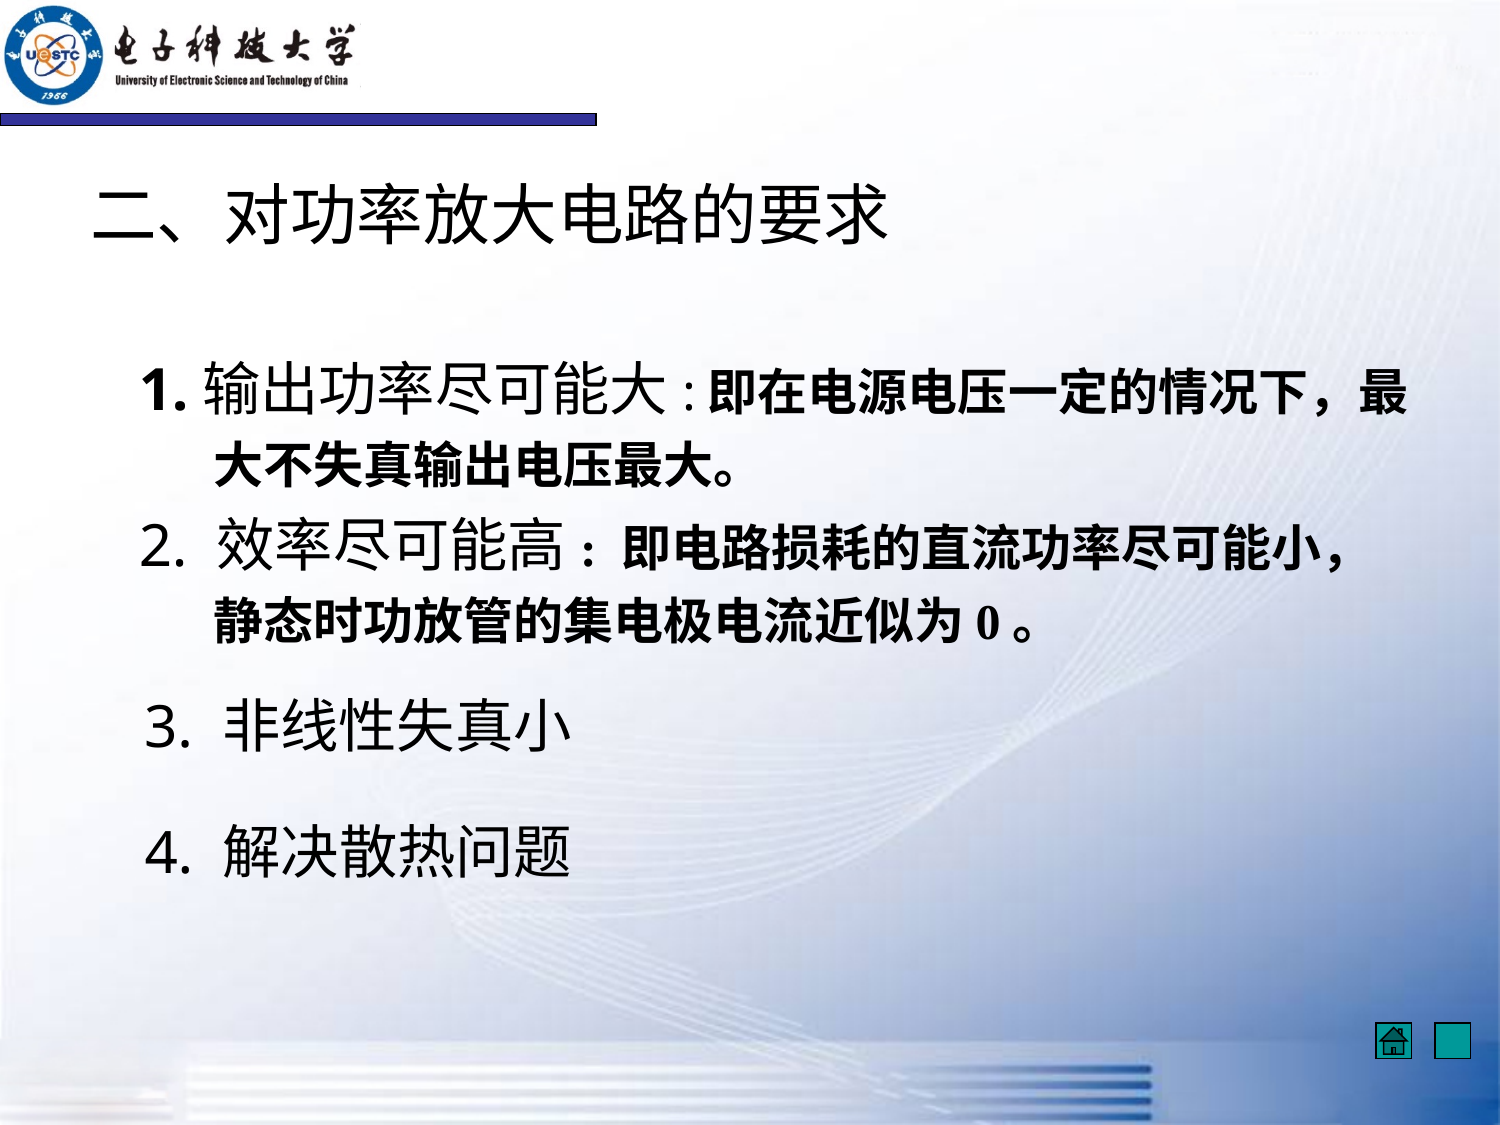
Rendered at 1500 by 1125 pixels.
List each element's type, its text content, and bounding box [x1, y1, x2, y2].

title 二、对功率放大电路的要求 [75, 162, 975, 263]
text_box 1.输出功率尽可能大:即在电源电压一定的情况下，最大不失真输出电压最大。 2. 效率尽可能高: 即电路损耗的直流功率尽可能小，静态时功放管的集电极电流近似为0。 [123, 330, 1425, 658]
text_box 4. 解决散热问题 [129, 808, 693, 893]
text_box 3. 非线性失真小 [129, 681, 730, 766]
picture [0, 0, 1500, 1125]
